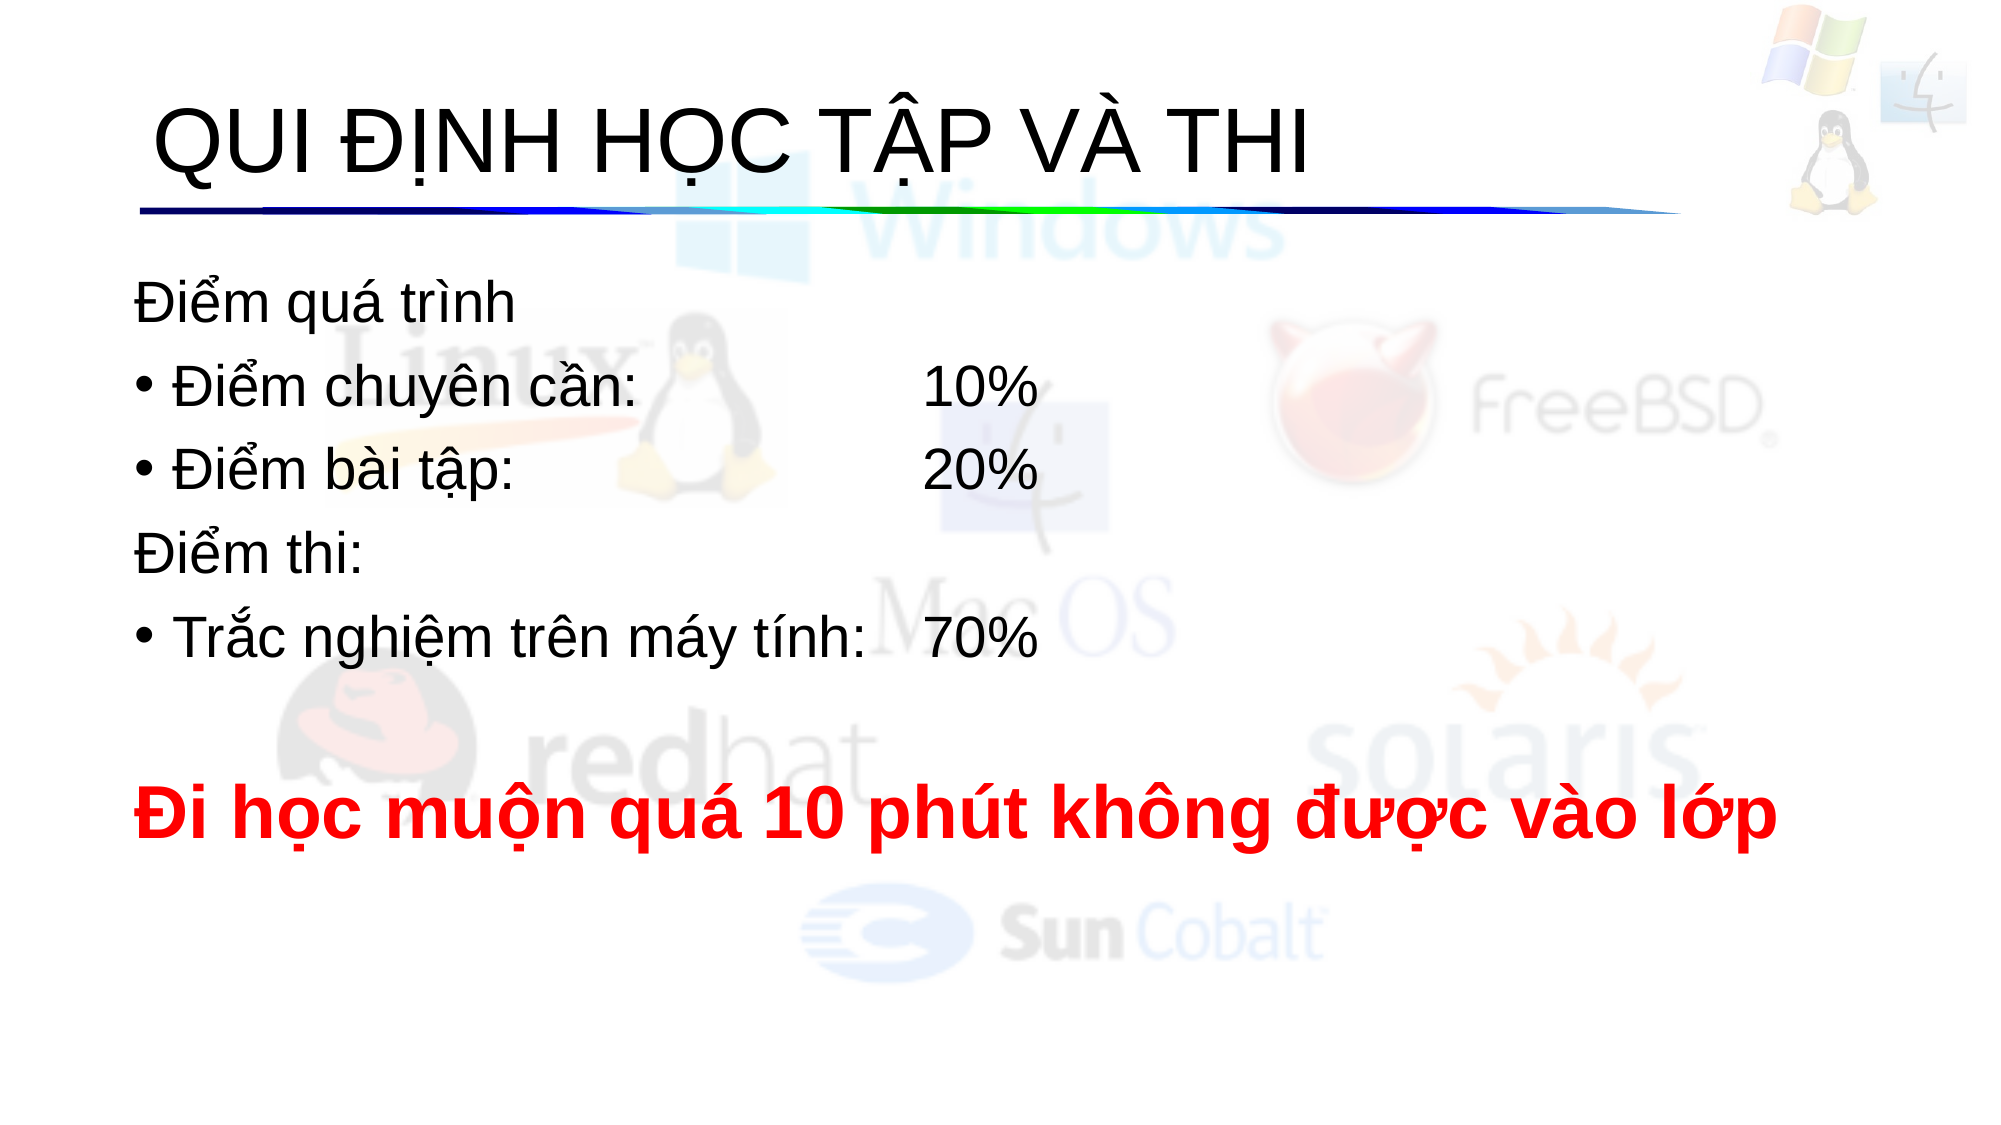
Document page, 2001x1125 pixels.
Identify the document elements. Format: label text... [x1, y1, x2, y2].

title QUI ĐỊNH HỌC TẬP VÀ THI [137, 59, 1863, 226]
list Điểm quá trình Điểm chuyên cần: 10% Điểm bài tập: 20% Điểm thi: Trắc nghiệm trên máy tính: 70% Đi học muộn quá 10 phút không được vào lớp [119, 264, 1845, 979]
